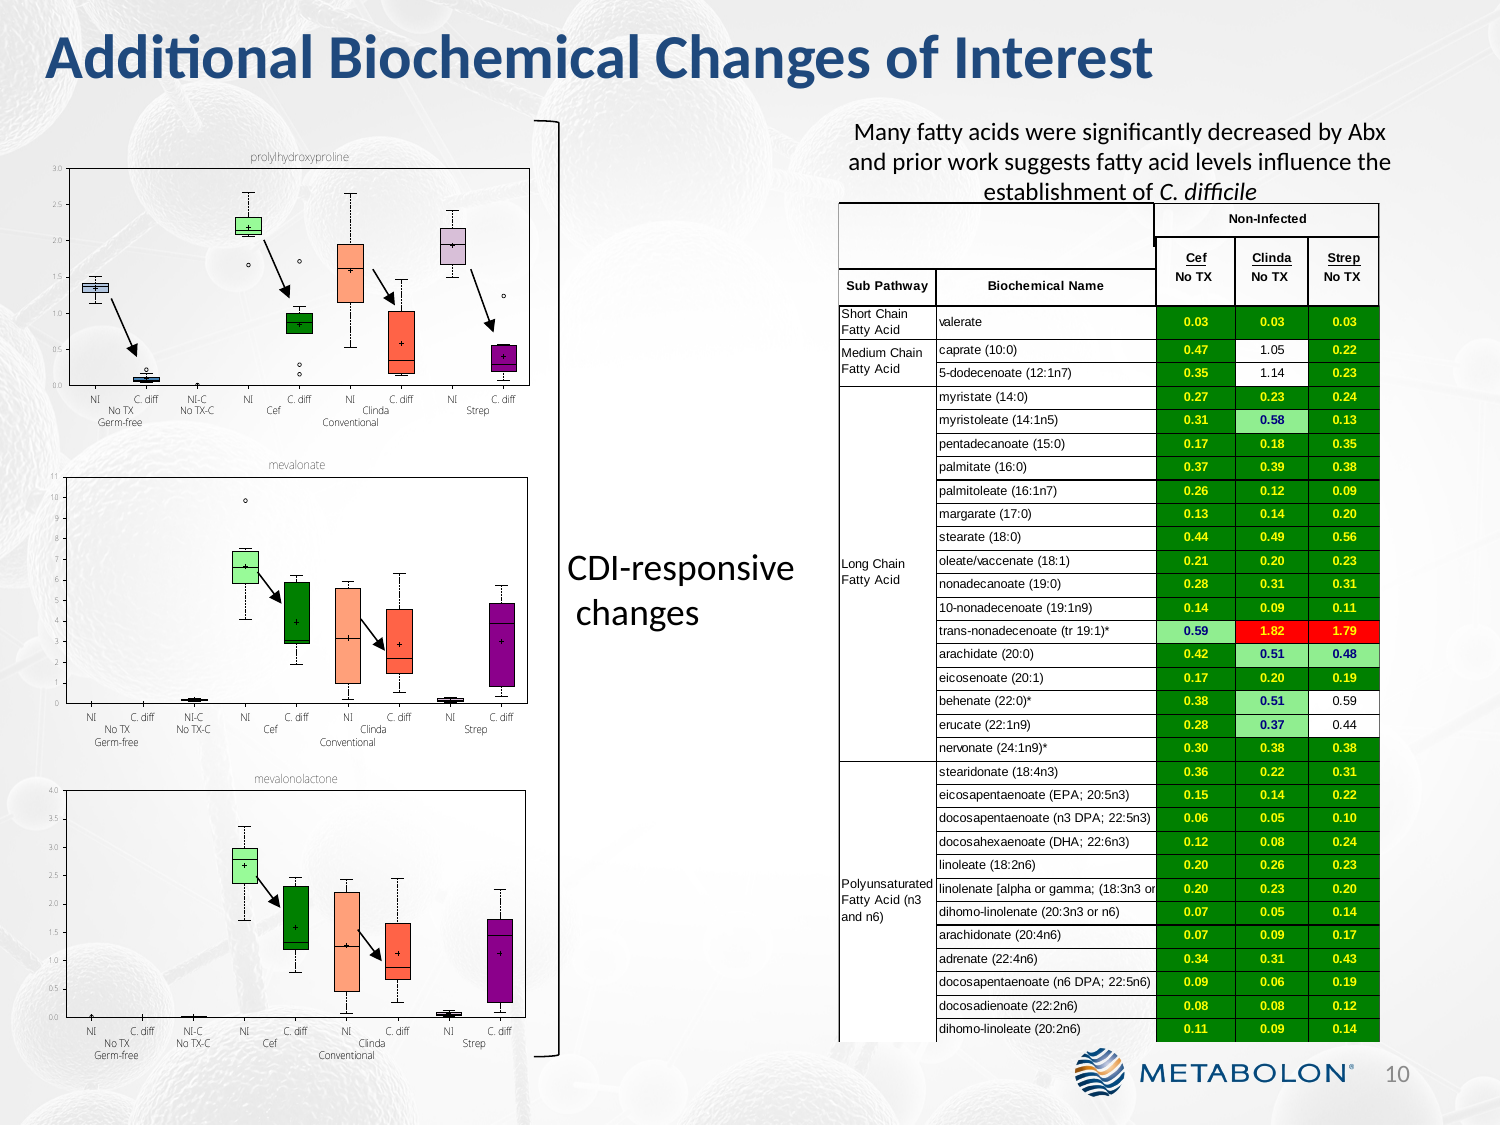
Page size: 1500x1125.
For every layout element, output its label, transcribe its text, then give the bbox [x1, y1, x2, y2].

text_box Many fatty acids were significantly decreased by Abx and prior work suggests fatty acid levels influence the establishment of C. difficile [827, 108, 1414, 213]
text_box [256, 875, 281, 909]
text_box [263, 239, 290, 299]
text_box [470, 268, 494, 333]
text_box [533, 119, 560, 1058]
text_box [360, 618, 386, 651]
title Additional Biochemical Changes of Interest [30, 13, 1381, 94]
picture [0, 0, 1500, 1125]
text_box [257, 571, 282, 604]
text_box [838, 203, 1381, 1043]
slide_number 10 [1074, 1042, 1425, 1103]
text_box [372, 268, 396, 306]
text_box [110, 298, 138, 358]
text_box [357, 929, 383, 962]
text_box CDI-responsive changes [552, 535, 833, 641]
